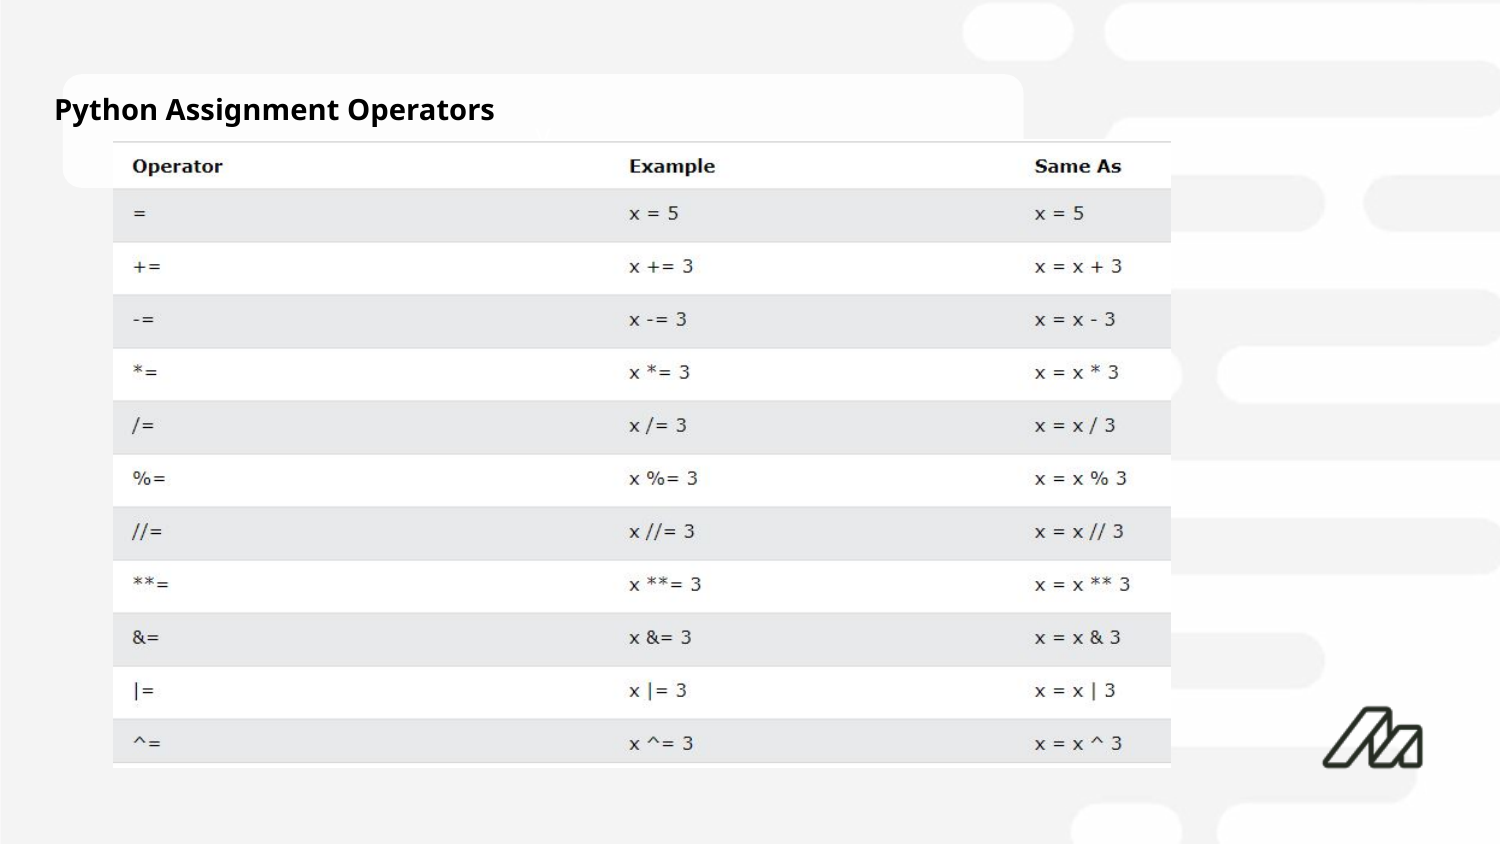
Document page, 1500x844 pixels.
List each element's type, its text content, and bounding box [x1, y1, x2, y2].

picture [2, 1, 1500, 844]
text_box Python Assignment Operators [39, 48, 1370, 569]
